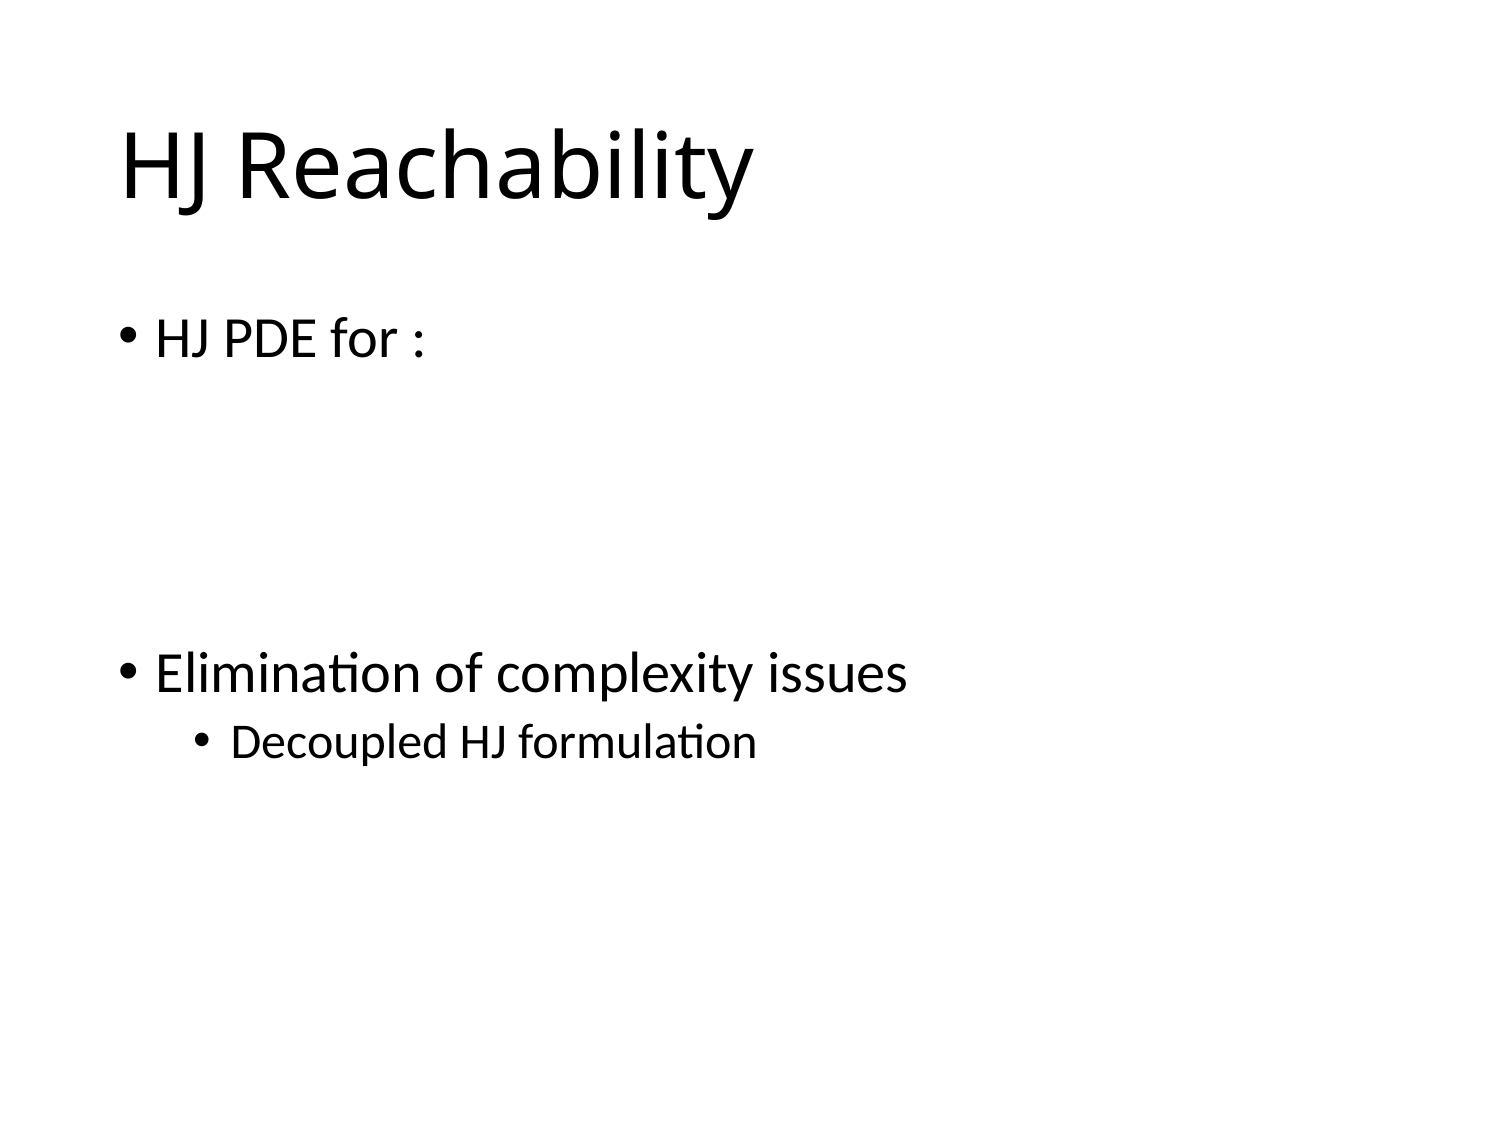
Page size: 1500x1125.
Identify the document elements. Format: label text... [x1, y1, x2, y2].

title HJ Reachability [103, 59, 1397, 278]
